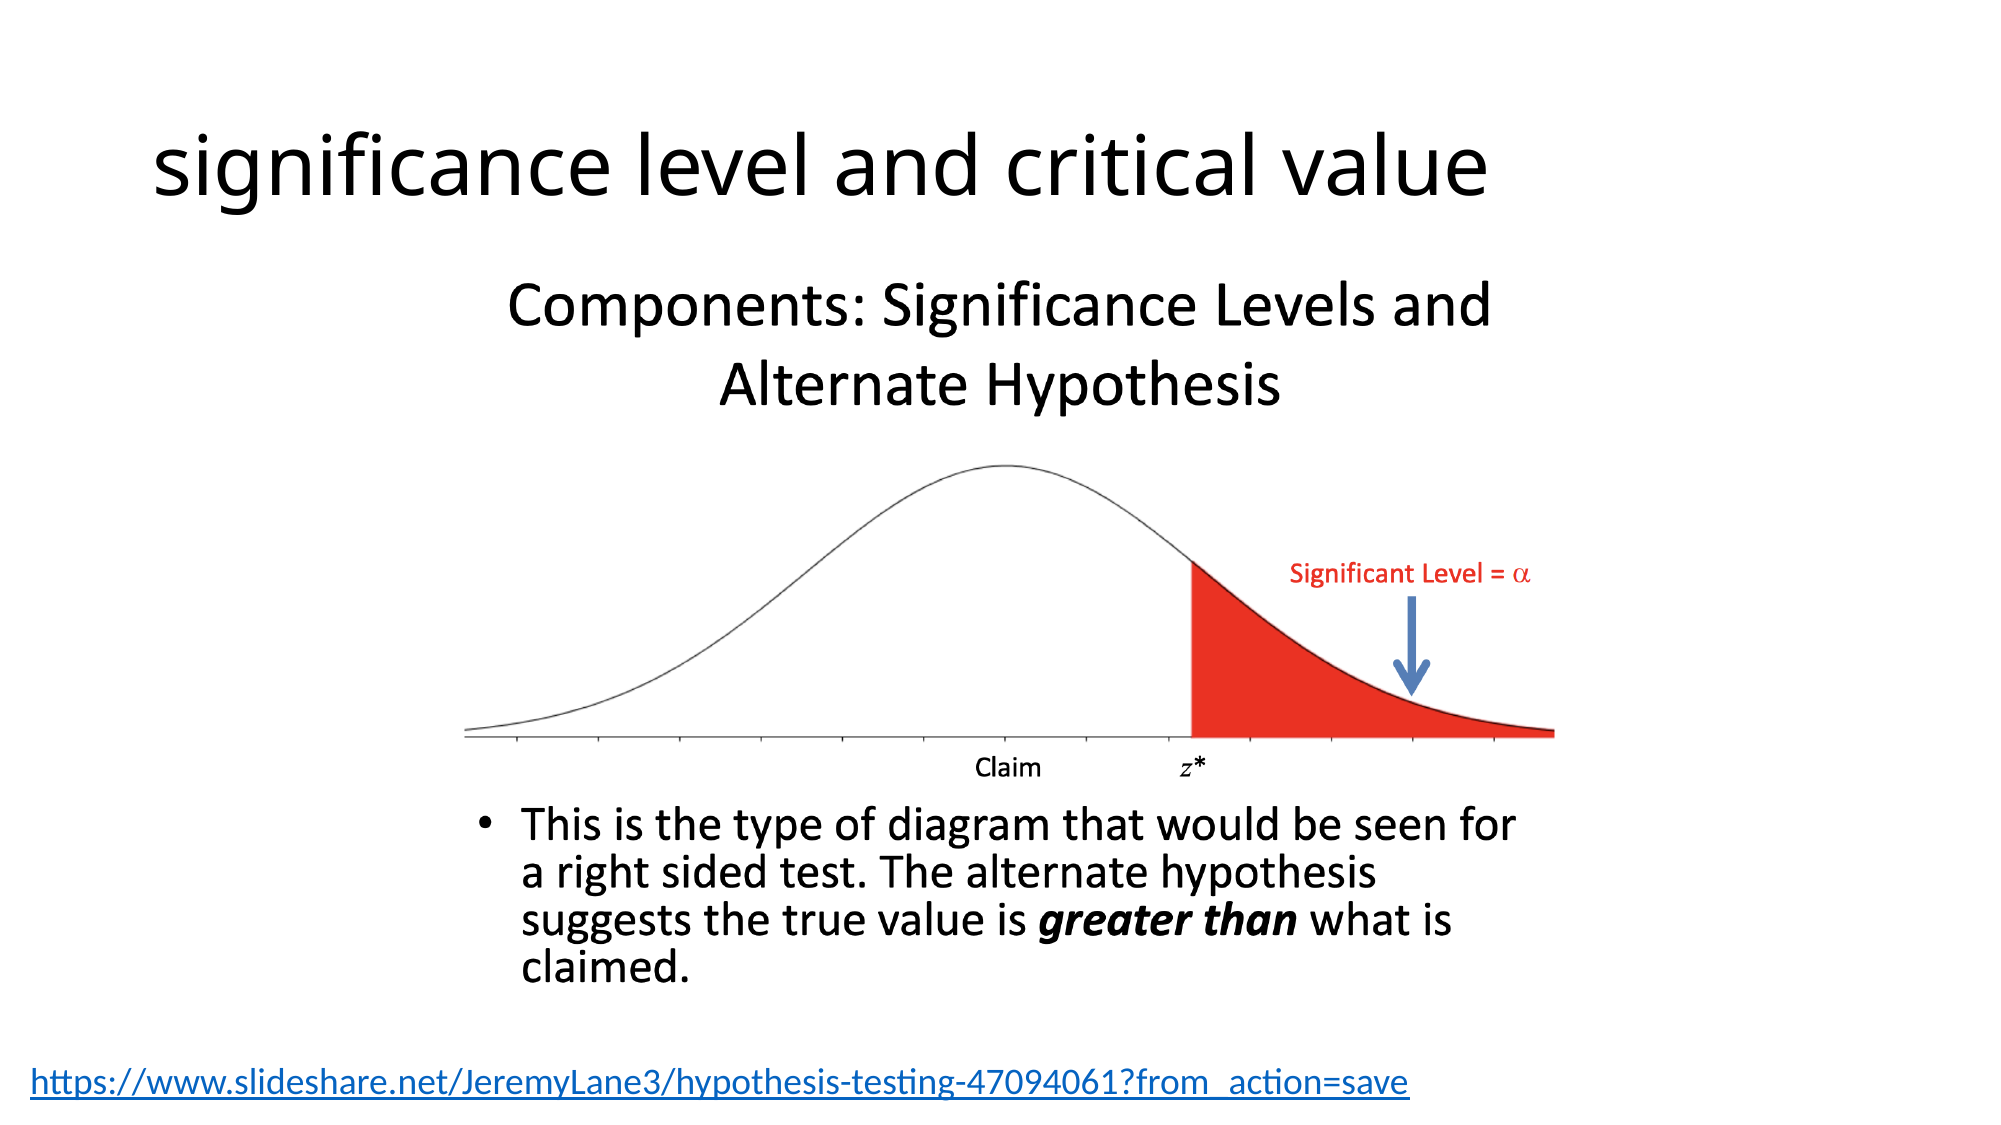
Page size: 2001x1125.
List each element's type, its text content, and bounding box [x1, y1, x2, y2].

text_box https://www.slideshare.net/JeremyLane3/hypothesis-testing-47094061?from_action=save [15, 1050, 1897, 1110]
title significance level and critical value [137, 59, 1863, 278]
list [414, 246, 1586, 1003]
